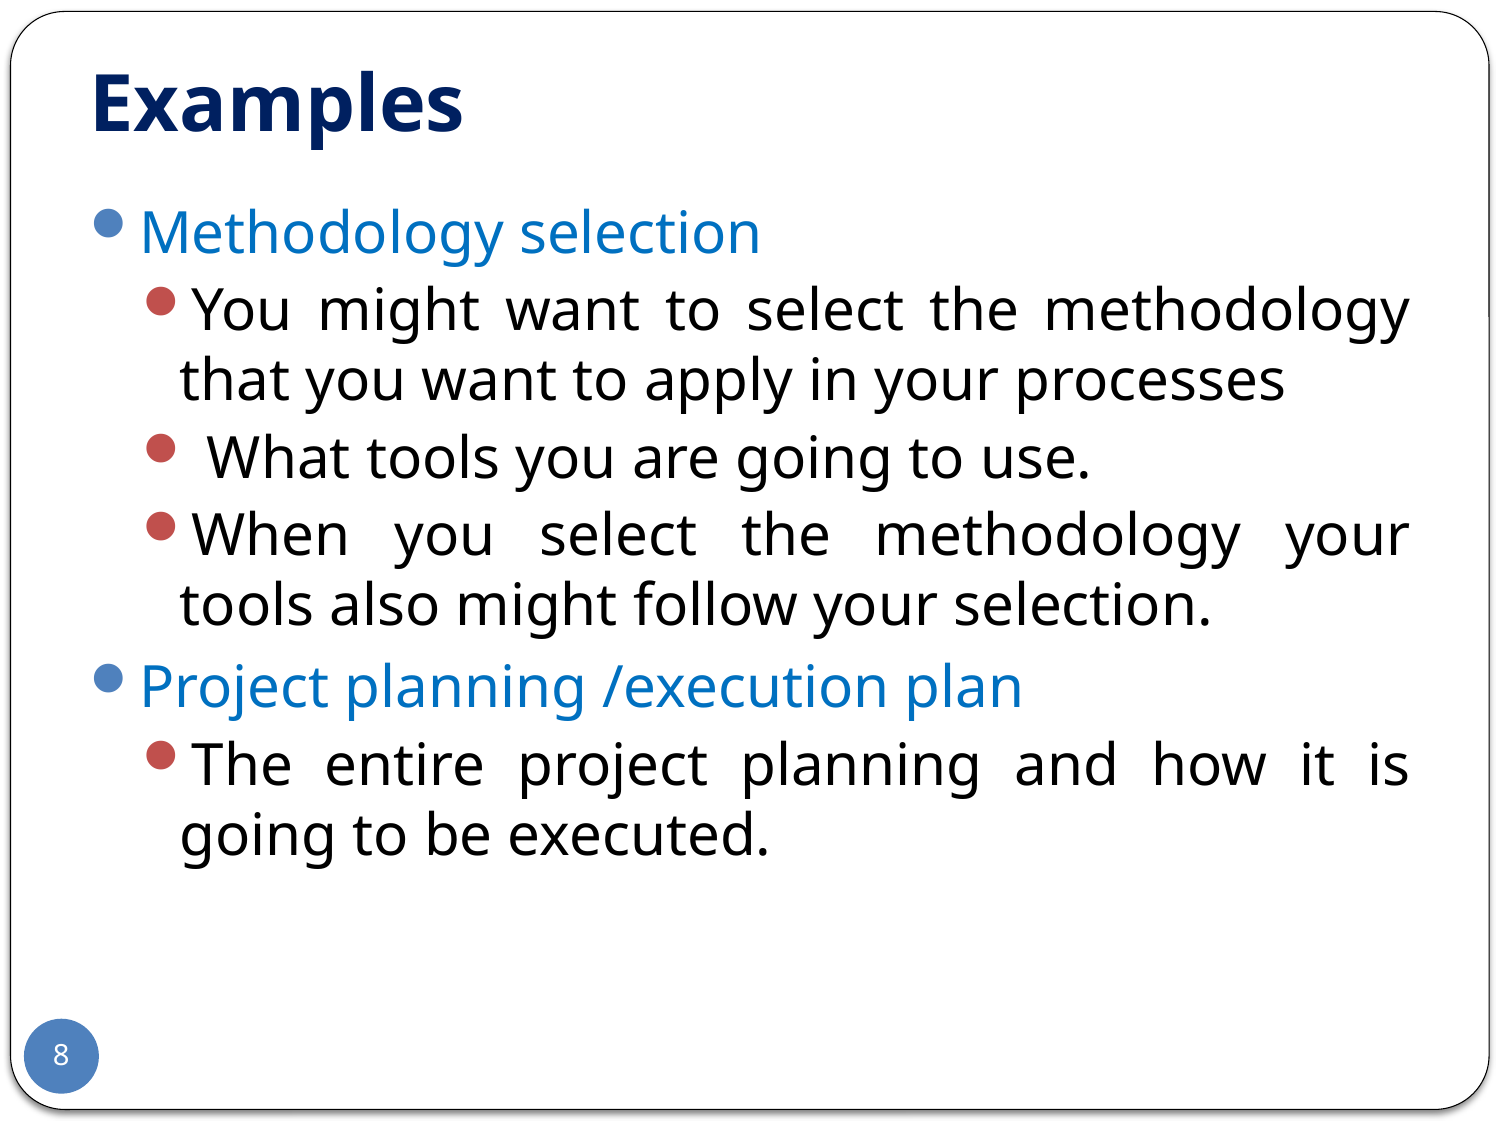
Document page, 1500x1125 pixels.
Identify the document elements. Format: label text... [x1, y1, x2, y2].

slide_number 8 [23, 1018, 99, 1094]
title Examples [75, 45, 1425, 163]
list Methodology selection You might want to select the methodology that you want to apply in your processes What tools you are going to use. When you select the methodology your tools also might follow your selection. Project planning /execution plan The entire project planning and how it is going to be executed. [75, 187, 1425, 1050]
